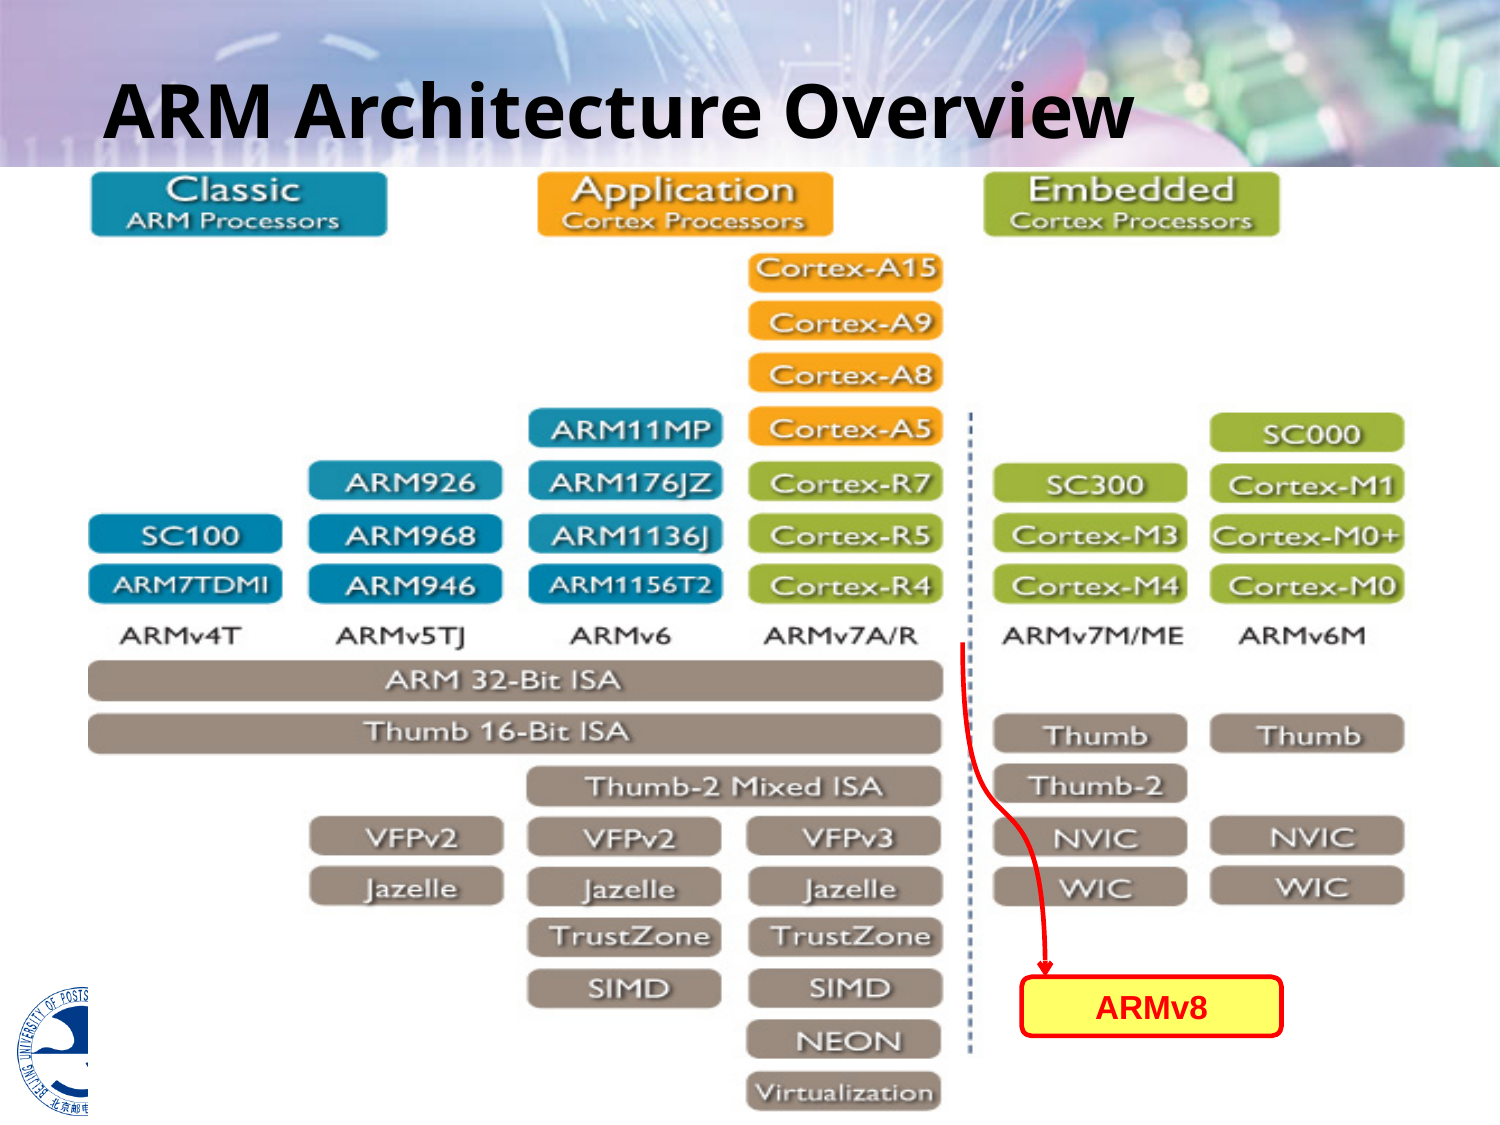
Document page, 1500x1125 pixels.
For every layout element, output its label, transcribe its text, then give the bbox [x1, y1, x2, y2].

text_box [836, 767, 1172, 852]
title ARM Architecture Overview [88, 48, 1500, 161]
picture [0, 0, 1500, 1118]
